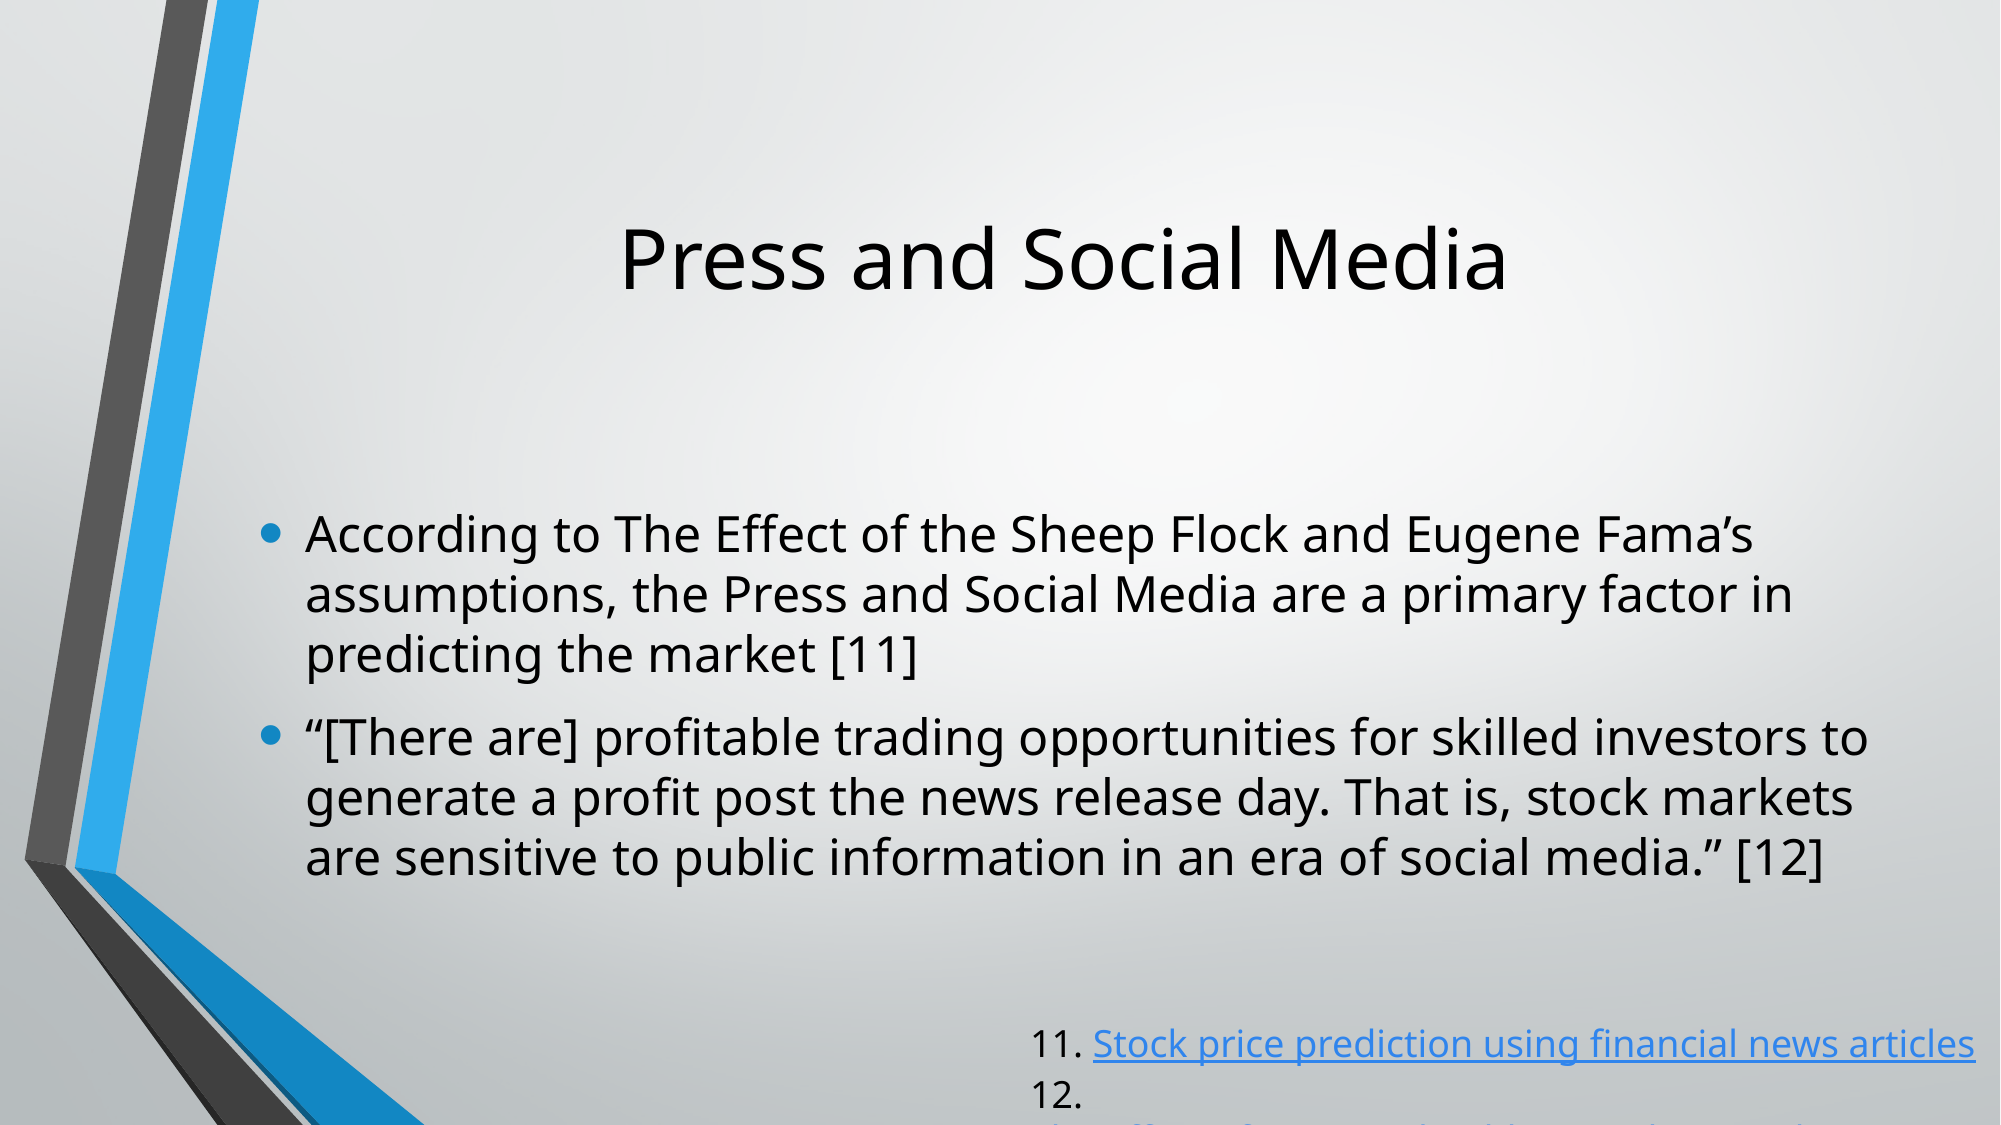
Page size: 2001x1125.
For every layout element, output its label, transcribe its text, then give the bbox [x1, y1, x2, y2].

title Press and Social Media [243, 112, 1887, 400]
list According to The Effect of the Sheep Flock and Eugene Fama’s assumptions, the Press and Social Media are a primary factor in predicting the market [11] “[There are] profitable trading opportunities for skilled investors to generate a profit post the news release day. That is, stock markets are sensitive to public information in an era of social media.” [12] [243, 437, 1887, 950]
text_box 11. Stock price prediction using financial news articles 12. The effect of news and public mood on stock movements [1015, 1012, 2000, 1125]
